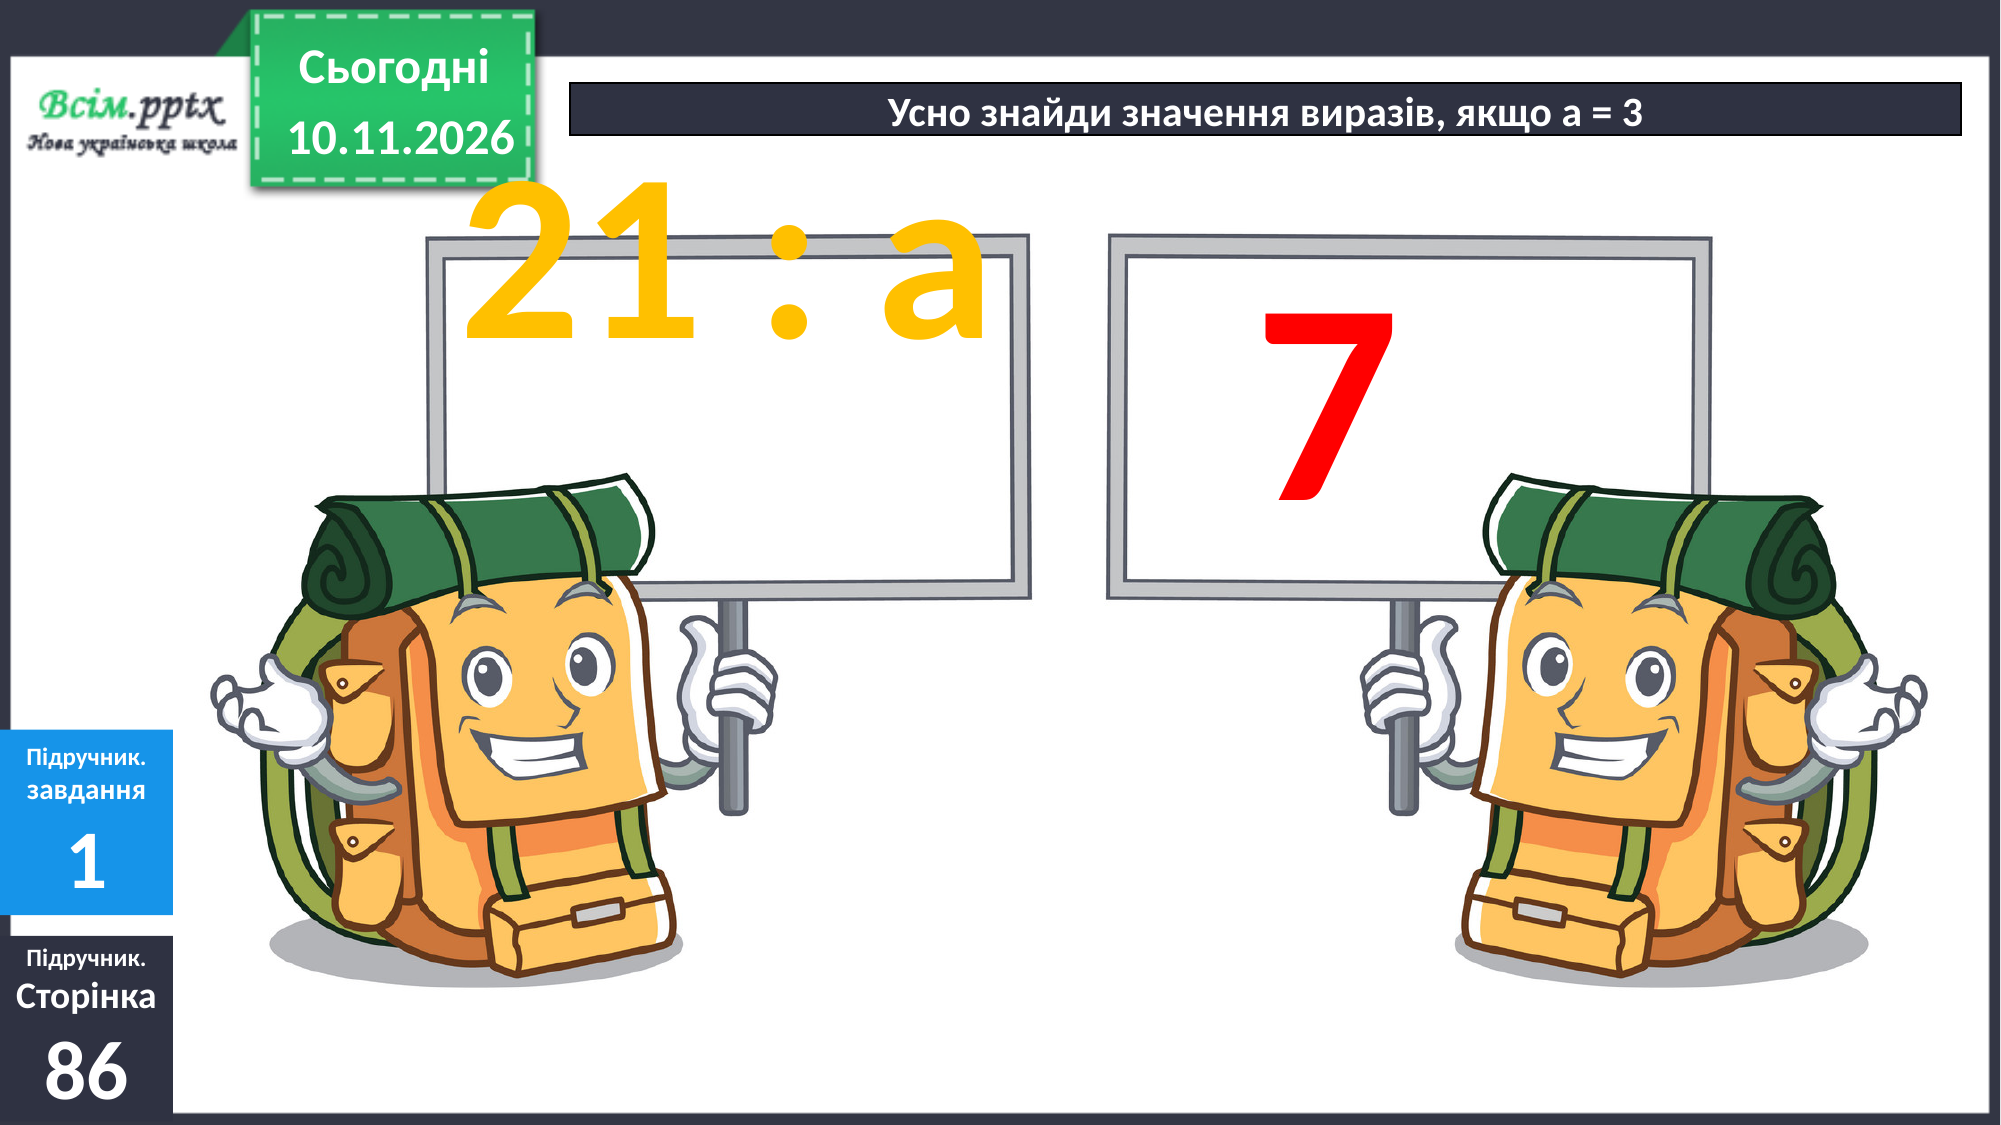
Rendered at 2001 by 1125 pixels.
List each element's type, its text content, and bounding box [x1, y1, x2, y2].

text_box Сьогодні [284, 26, 535, 101]
text_box 24.01.2022 [266, 118, 535, 151]
picture [0, 0, 2001, 1125]
text_box Підручник. Сторінка 86 [0, 935, 174, 1122]
text_box Підручник. завдання 1 [0, 729, 174, 916]
text_box Усно знайди значення виразів, якщо а = 3 [569, 82, 1962, 136]
